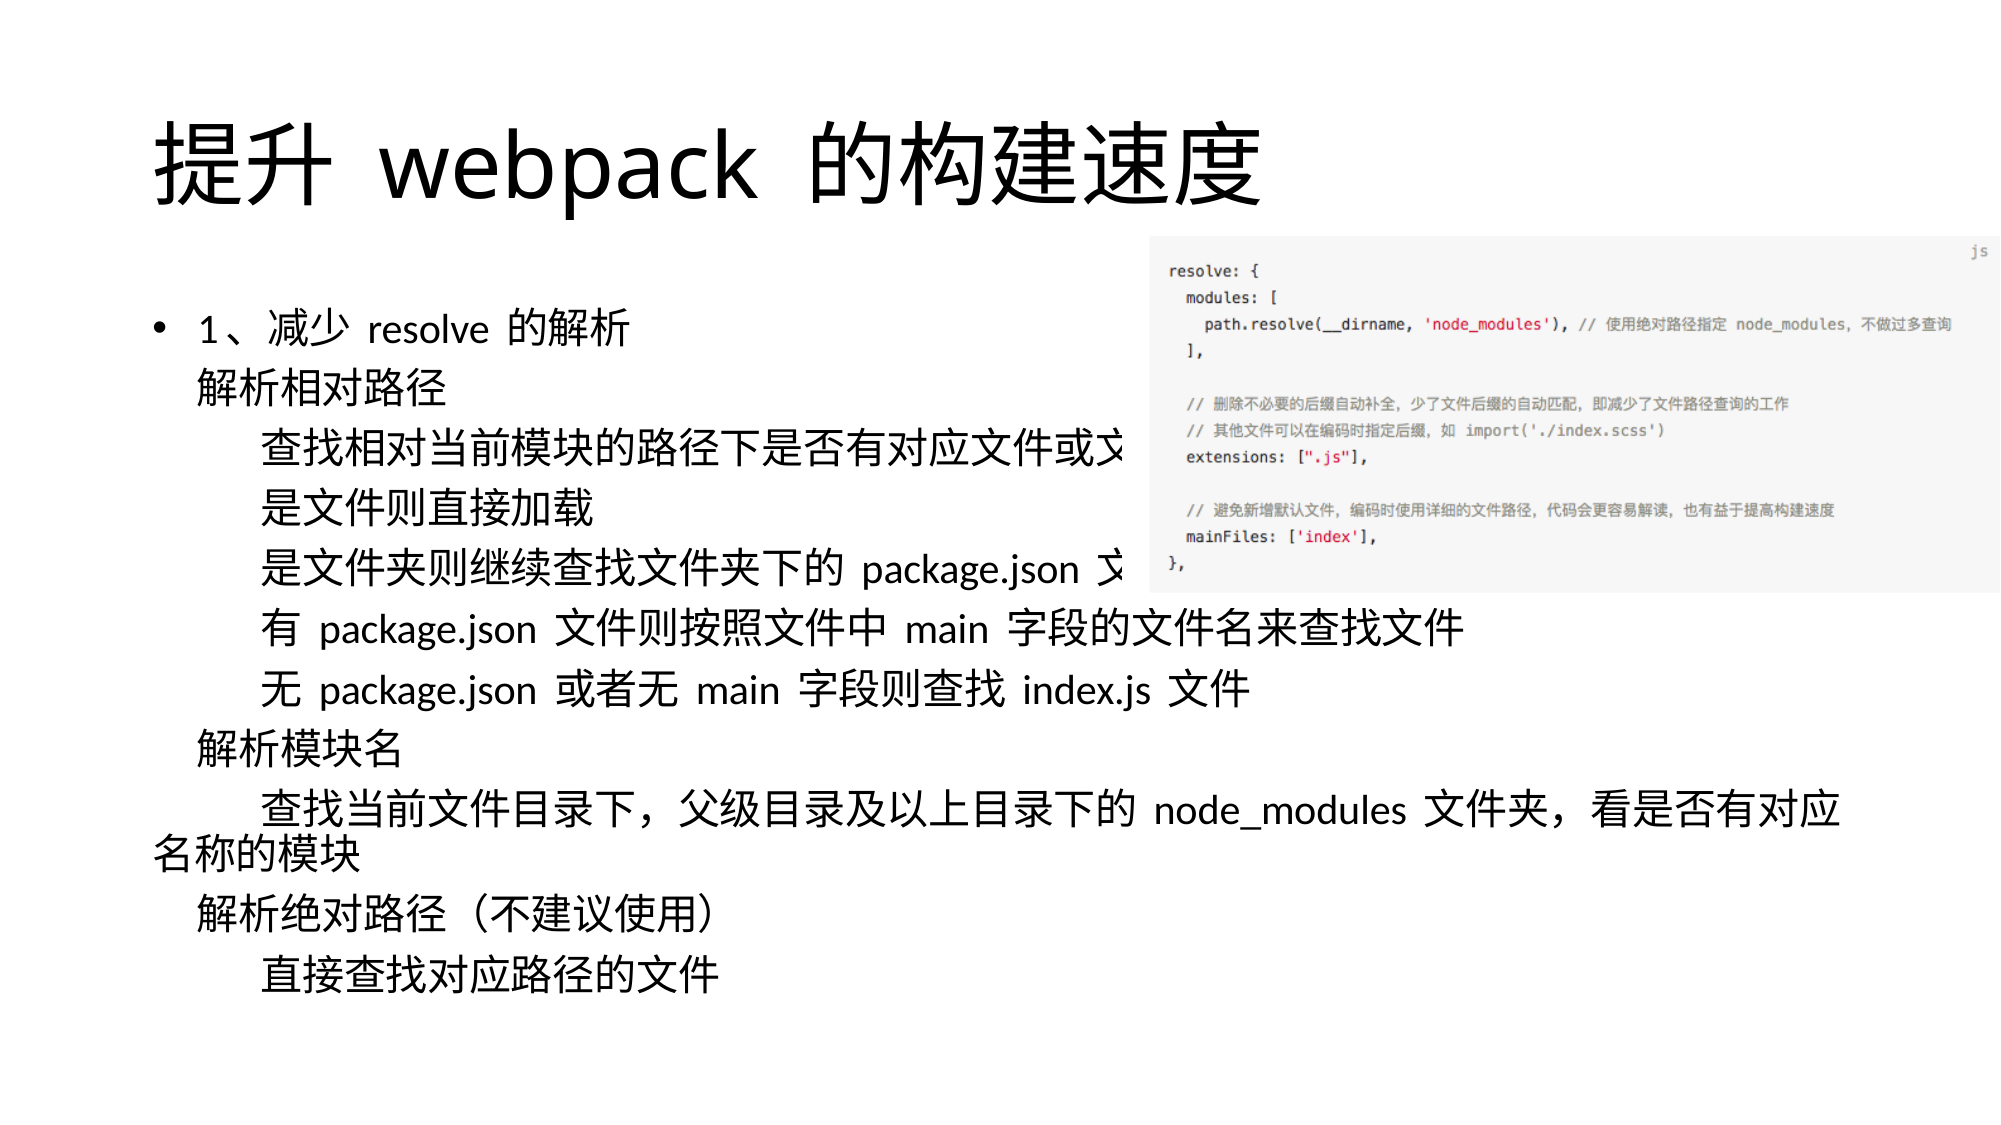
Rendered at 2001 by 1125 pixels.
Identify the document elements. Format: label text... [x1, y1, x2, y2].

list 1、减少 resolve 的解析 解析相对路径 查找相对当前模块的路径下是否有对应文件或文件夹 是文件则直接加载 是文件夹则继续查找文件夹下的 package.json 文件 有 package.json 文件则按照文件中 main 字段的文件名来查找文件 无 package.json 或者无 main 字段则查找 index.js 文件 解析模块名 查找当前文件目录下，父级目录及以上目录下的 node_modules 文件夹，看是否有对应名称的模块 解析绝对路径（不建议使用） 直接查找对应路径的文件 [137, 299, 1863, 1014]
picture [1122, 216, 2000, 608]
title 提升 webpack 的构建速度 [137, 59, 1863, 278]
